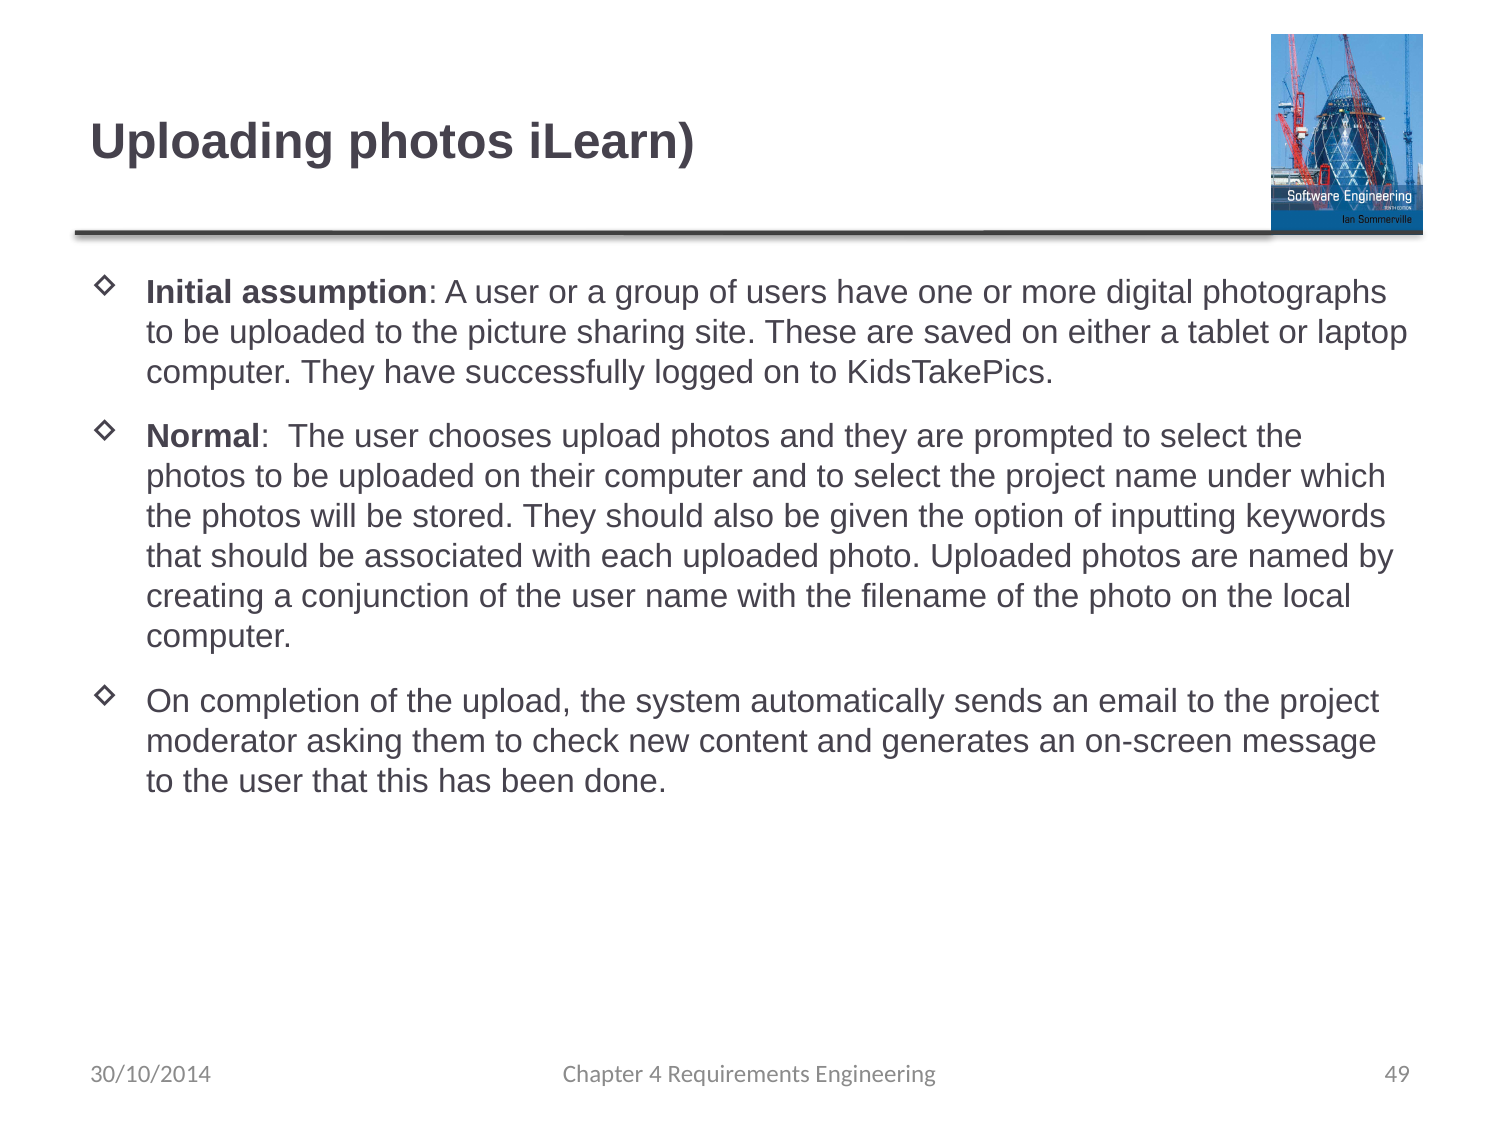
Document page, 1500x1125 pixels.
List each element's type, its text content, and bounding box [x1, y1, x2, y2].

title Uploading photos iLearn) [74, 44, 1272, 233]
slide_number 49 [1074, 1042, 1425, 1103]
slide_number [75, 1042, 425, 1103]
picture [1271, 34, 1423, 230]
list Initial assumption: A user or a group of users have one or more digital photographs to be uploaded to the picture sharing site. These are saved on either a tablet or laptop computer. They have successfully logged on to KidsTakePics. Normal: The user chooses upload photos and they are prompted to select the photos to be uploaded on their computer and to select the project name under which the photos will be stored. They should also be given the option of inputting keywords that should be associated with each uploaded photo. Uploaded photos are named by creating a conjunction of the user name with the filename of the photo on the local computer. On completion of the upload, the system automatically sends an email to the project moderator asking them to check new content and generates an on-screen message to the user that this has been done. [75, 262, 1425, 1005]
footer Chapter 4 Requirements Engineering [512, 1042, 988, 1103]
